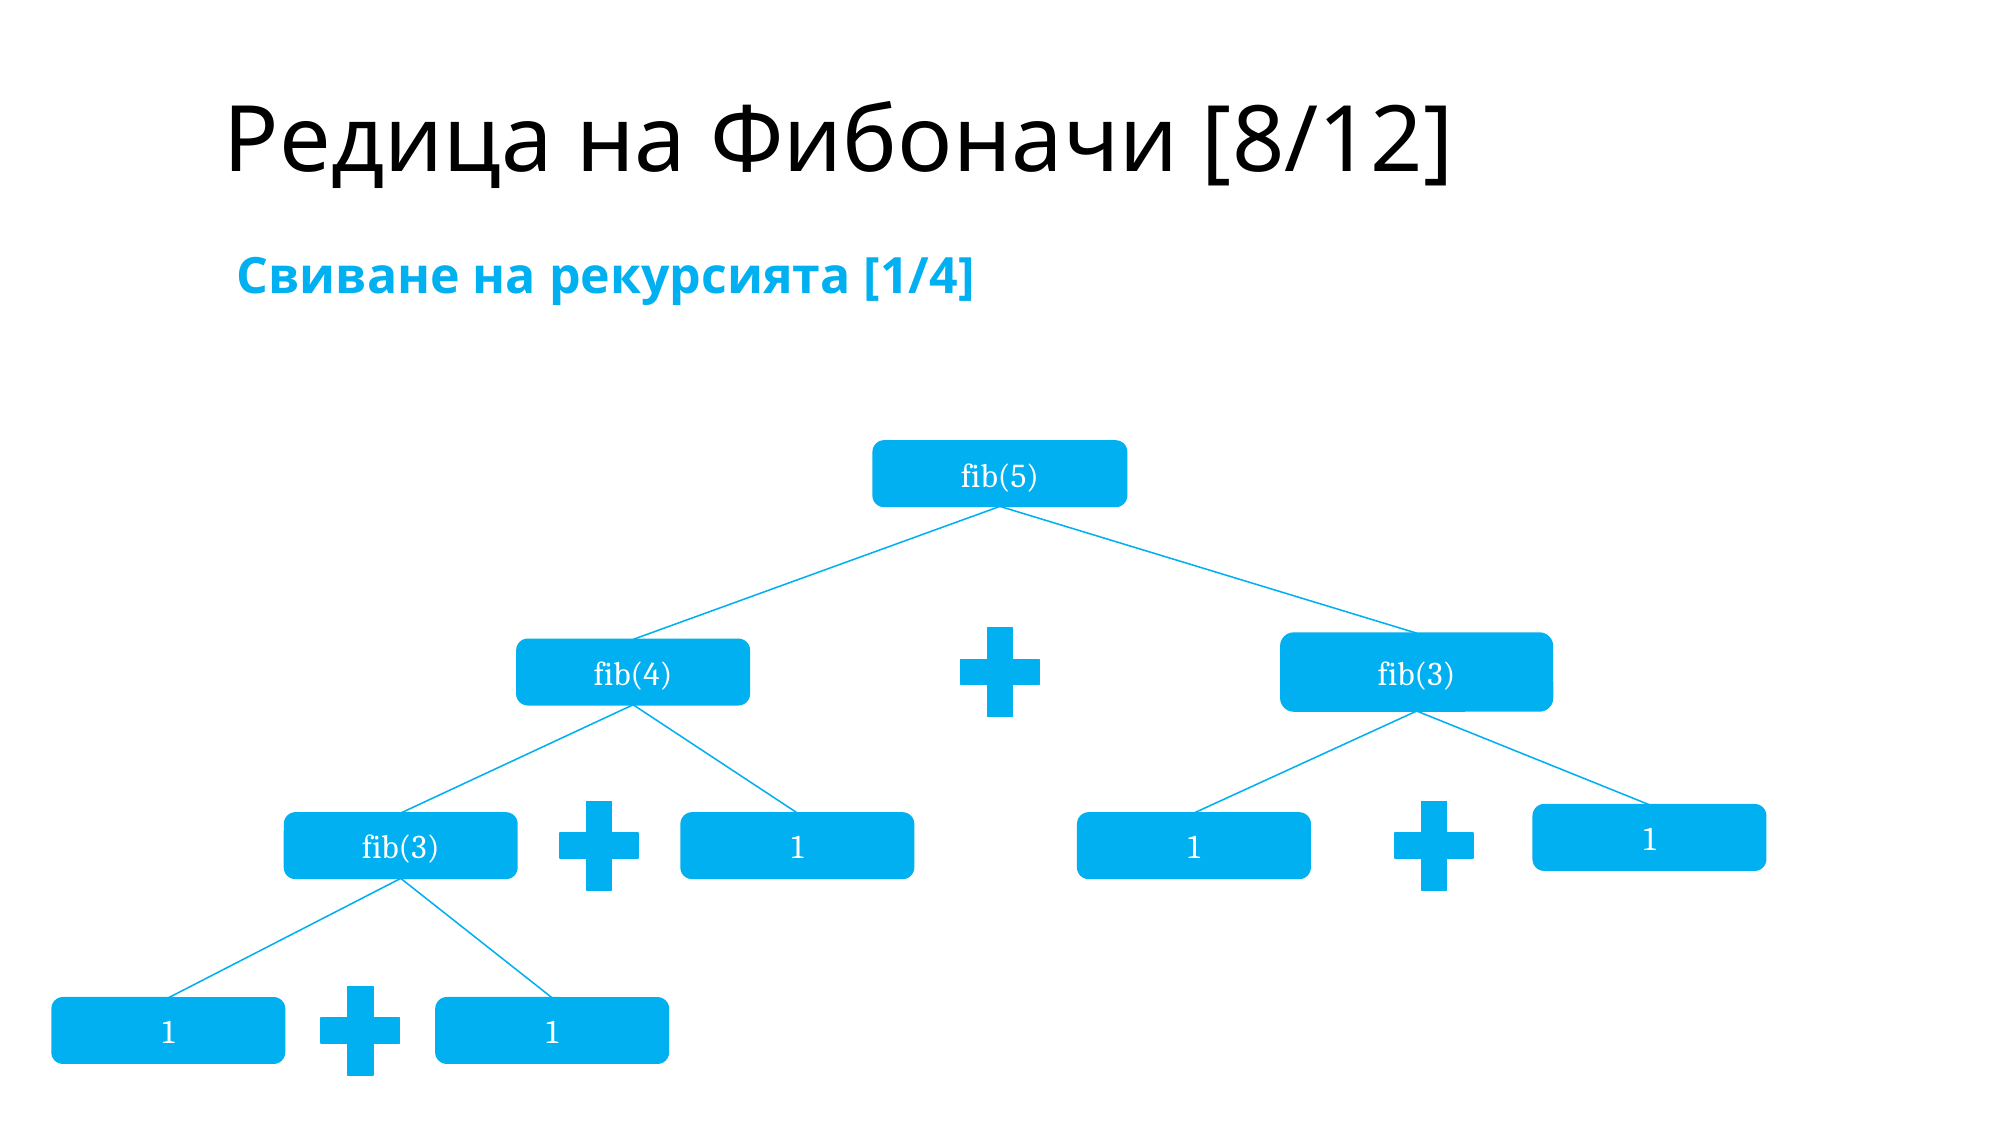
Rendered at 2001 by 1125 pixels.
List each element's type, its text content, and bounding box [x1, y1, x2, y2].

text_box fib(3) [284, 812, 517, 878]
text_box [400, 878, 553, 998]
text_box fib(4) [516, 639, 750, 704]
text_box fib(5) [873, 440, 1127, 506]
text_box [1394, 805, 1474, 890]
text_box 1 [681, 812, 914, 879]
text_box [960, 634, 1040, 717]
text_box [400, 704, 633, 813]
title Редица на Фибоначи [8/12] [206, 79, 1780, 205]
text_box [559, 813, 639, 890]
text_box 1 [1533, 804, 1766, 871]
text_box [1194, 710, 1417, 813]
text_box 1 [1077, 812, 1311, 879]
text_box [168, 878, 400, 998]
list Свиване на рекурсията [1/4] [218, 228, 1488, 391]
text_box 1 [435, 997, 669, 1064]
text_box fib(3) [1280, 633, 1553, 710]
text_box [1416, 710, 1650, 805]
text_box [633, 704, 798, 813]
text_box [321, 998, 400, 1075]
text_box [999, 506, 1417, 634]
text_box 1 [52, 997, 285, 1064]
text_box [633, 506, 1000, 640]
